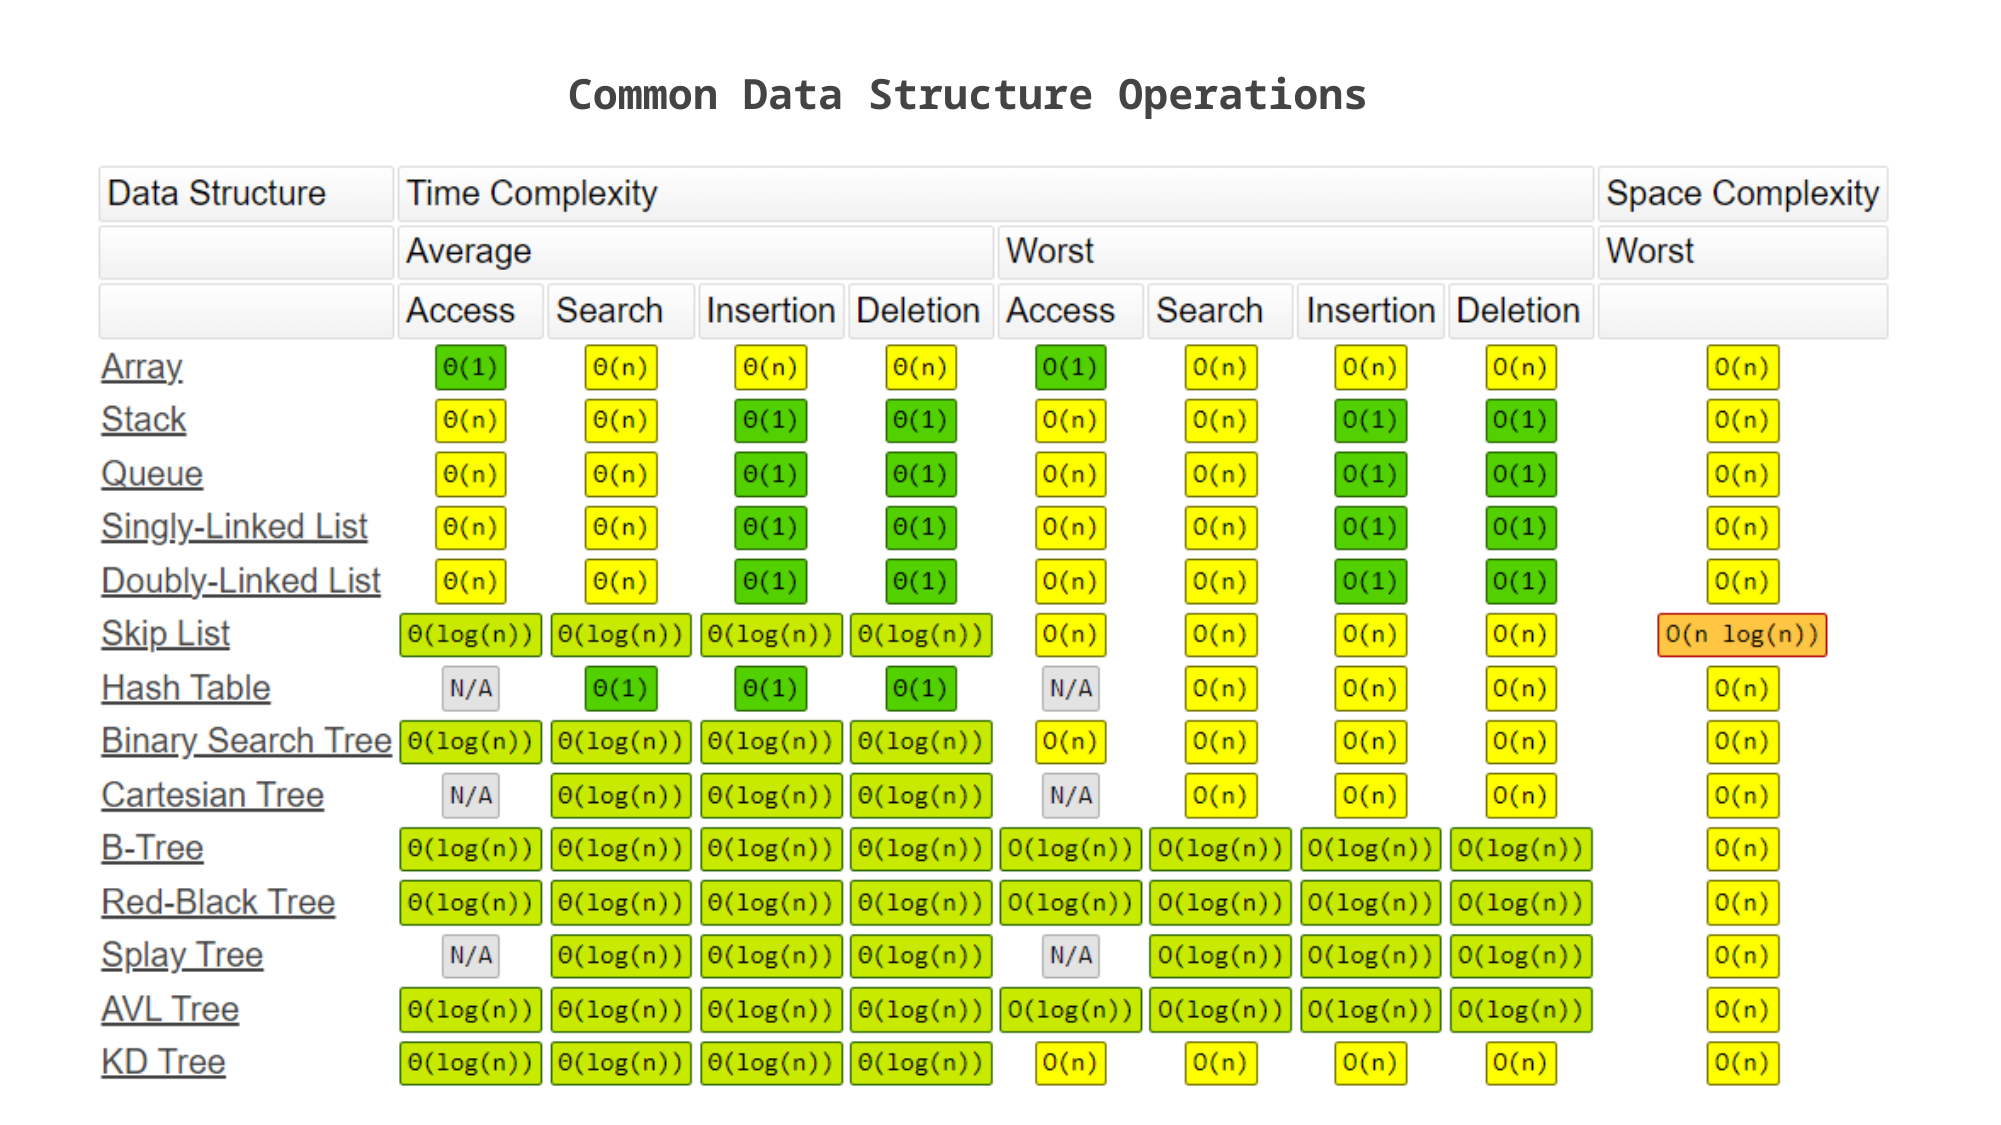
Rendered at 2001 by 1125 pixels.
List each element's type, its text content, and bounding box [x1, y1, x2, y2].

text_box Common Data Structure Operations [467, 60, 1468, 126]
picture [87, 151, 1923, 1125]
